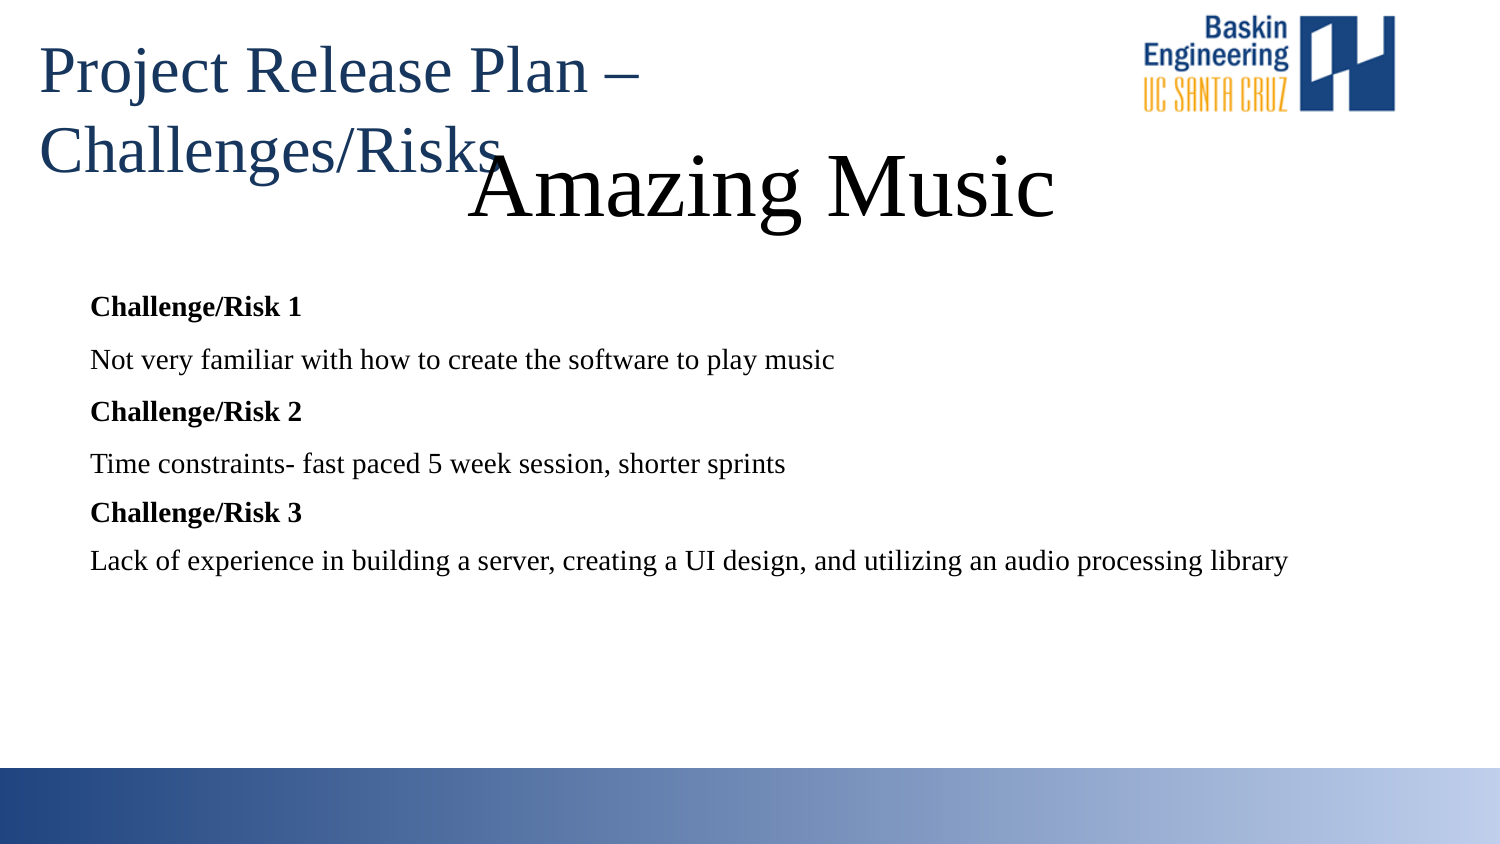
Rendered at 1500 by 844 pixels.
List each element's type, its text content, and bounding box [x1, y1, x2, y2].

picture [1134, 9, 1407, 120]
text_box [0, 768, 1500, 844]
title Amazing Music [87, 109, 1438, 250]
text_box Project Release Plan – Challenges/Risks [24, 18, 1129, 91]
list Challenge/Risk 1 Not very familiar with how to create the software to play music Challenge/Risk 2 Time constraints- fast paced 5 week session, shorter sprints Challenge/Risk 3 Lack of experience in building a server, creating a UI design, and utilizing an audio processing library [75, 262, 1425, 754]
